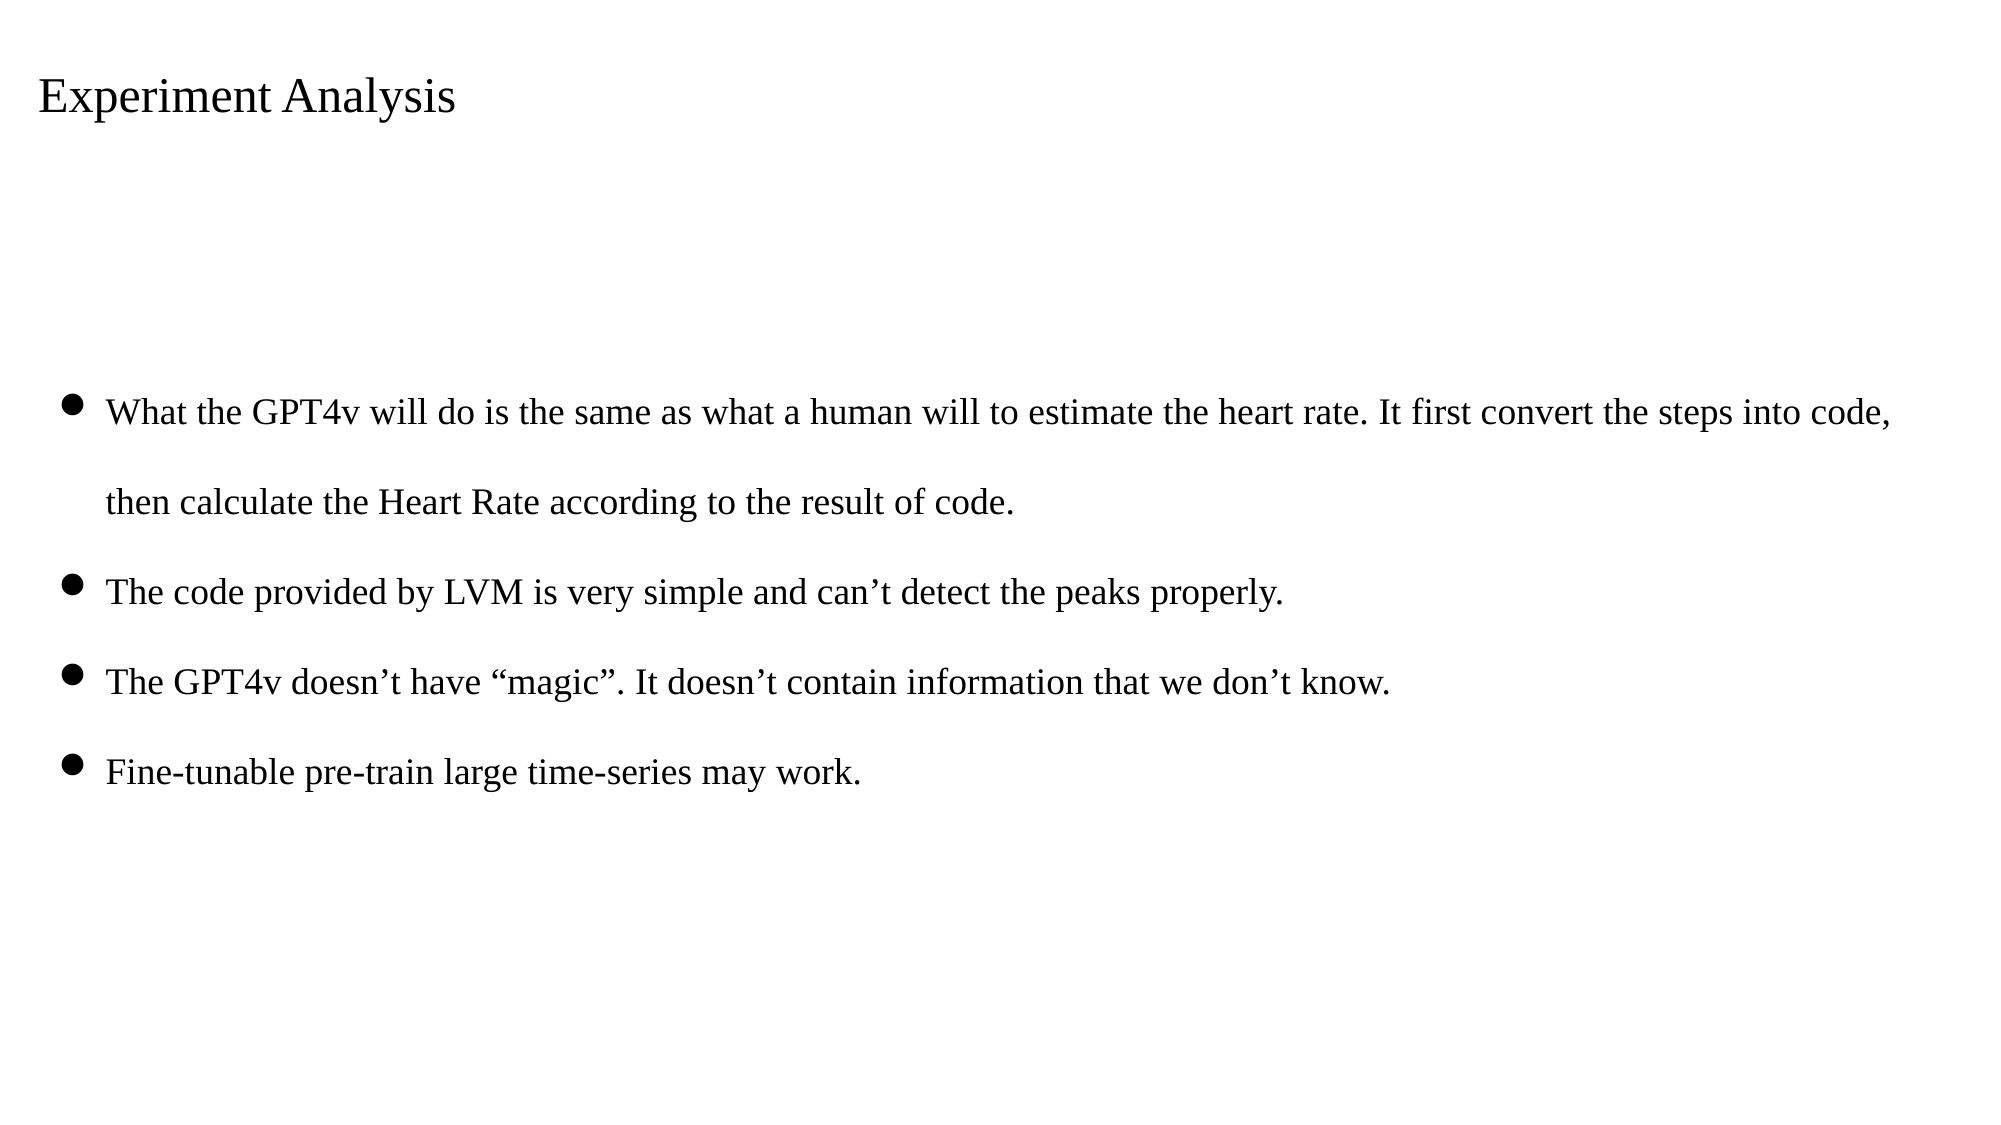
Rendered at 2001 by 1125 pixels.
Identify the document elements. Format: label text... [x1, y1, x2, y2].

text_box What the GPT4v will do is the same as what a human will to estimate the heart rate. It first convert the steps into code, then calculate the Heart Rate according to the result of code. The code provided by LVM is very simple and can’t detect the peaks properly. The GPT4v doesn’t have “magic”. It doesn’t contain information that we don’t know. Fine-tunable pre-train large time-series may work. [43, 334, 1921, 800]
text_box Experiment Analysis [23, 54, 1210, 130]
